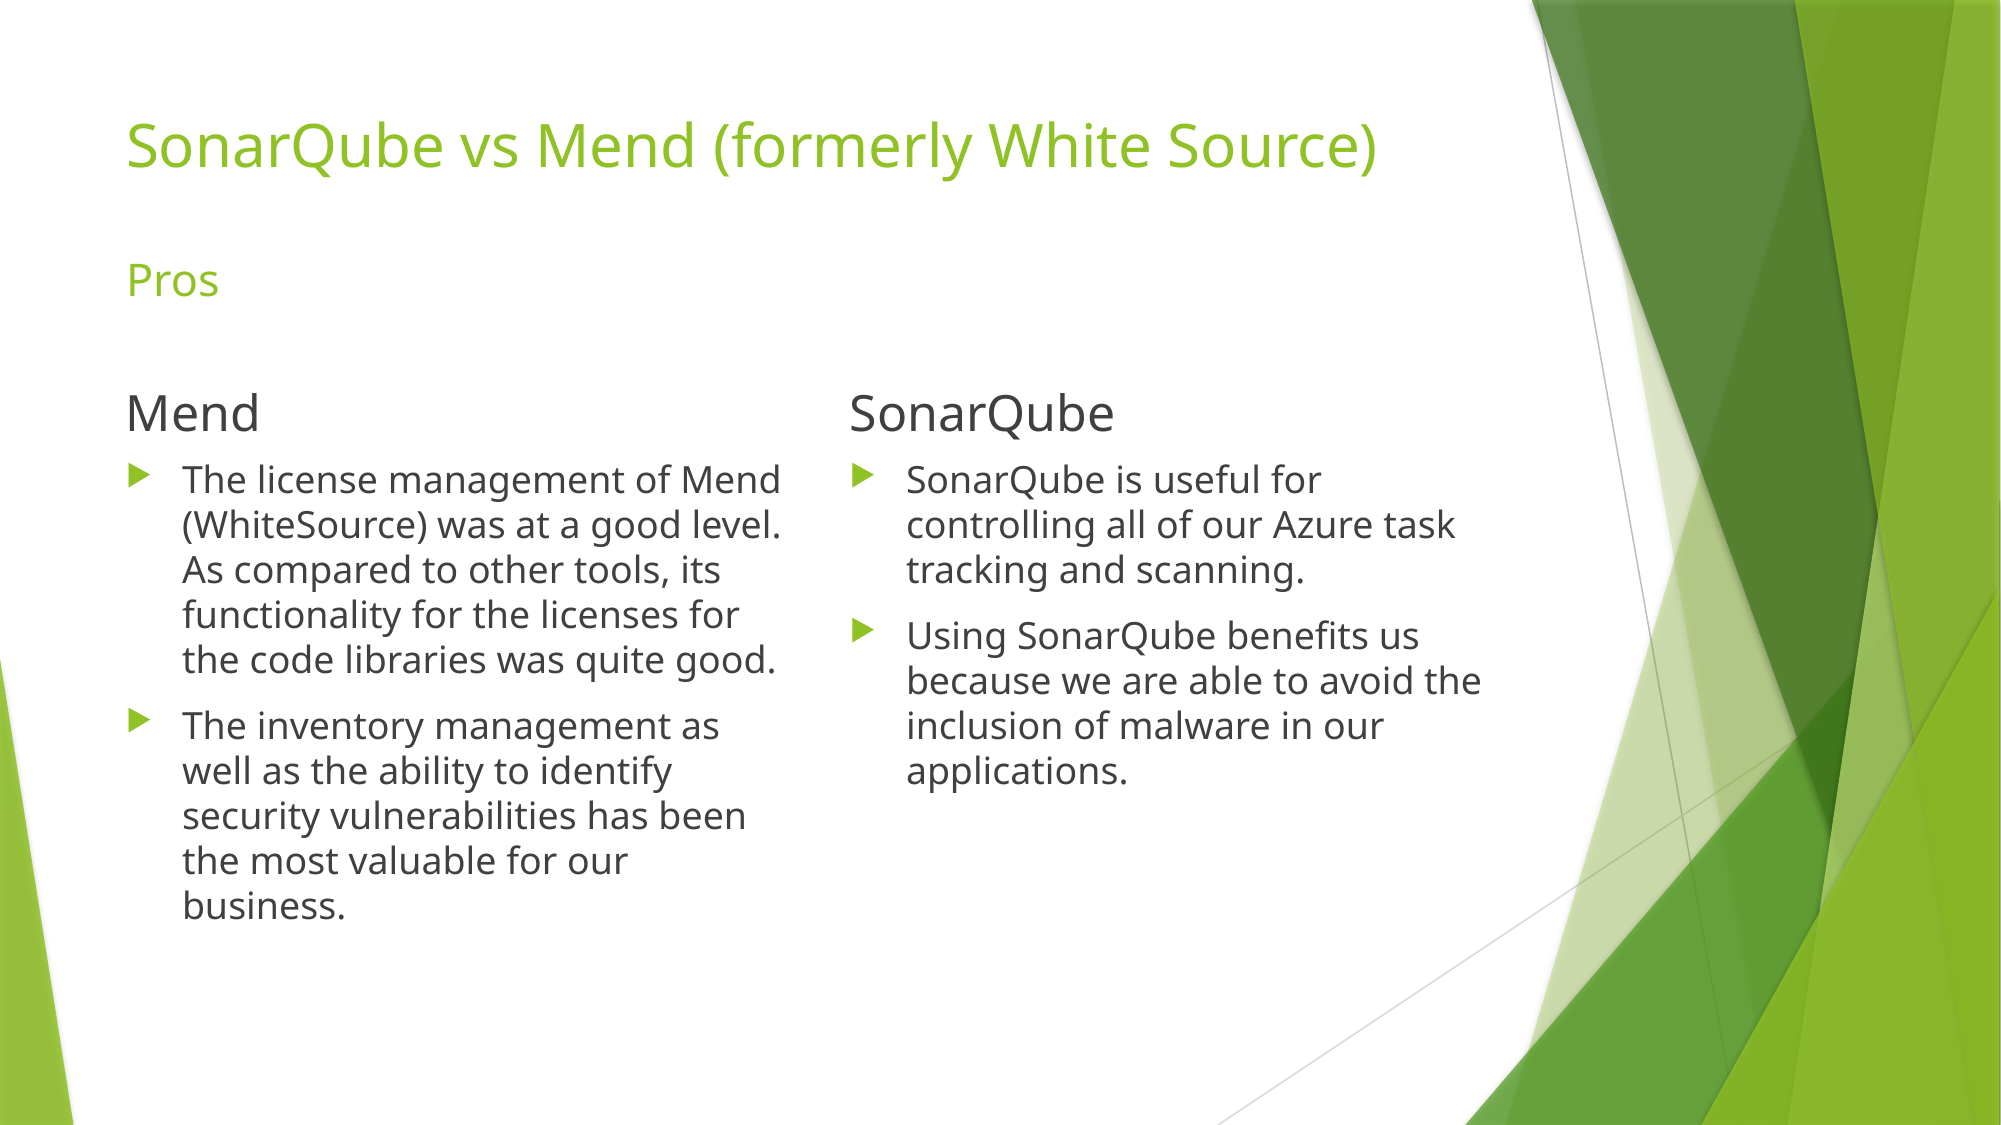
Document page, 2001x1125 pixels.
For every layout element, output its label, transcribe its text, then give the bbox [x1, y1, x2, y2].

list Mend [110, 354, 798, 448]
list SonarQube [834, 354, 1522, 448]
list The license management of Mend (WhiteSource) was at a good level. As compared to other tools, its functionality for the licenses for the code libraries was quite good. The inventory management as well as the ability to identify security vulnerabilities has been the most valuable for our business. [110, 448, 798, 991]
title SonarQube vs Mend (formerly White Source) Pros [111, 99, 1522, 317]
list SonarQube is useful for controlling all of our Azure task tracking and scanning. Using SonarQube benefits us because we are able to avoid the inclusion of malware in our applications. [834, 448, 1522, 991]
